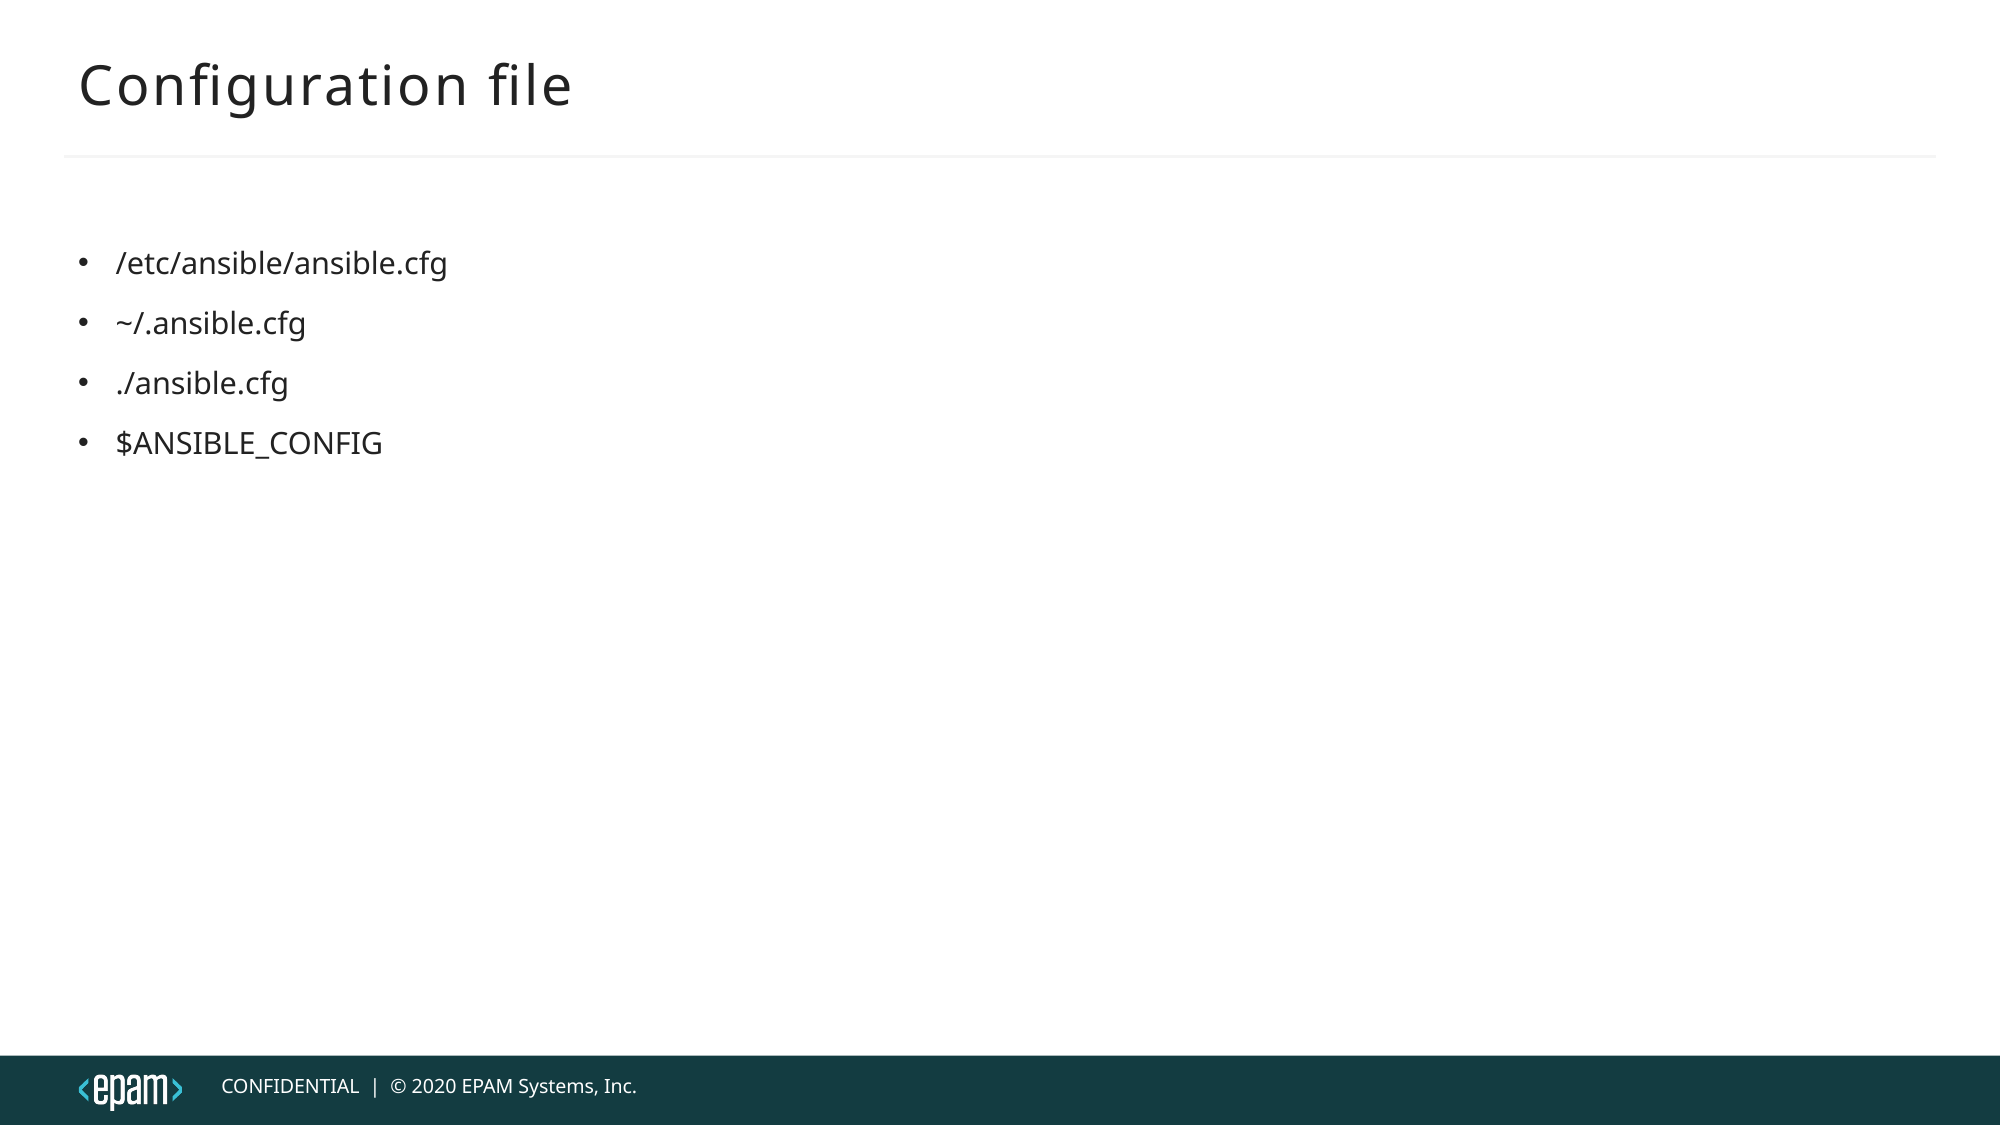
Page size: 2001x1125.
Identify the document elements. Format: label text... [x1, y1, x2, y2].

title Configuration file [78, 50, 1922, 116]
list /etc/ansible/ansible.cfg ~/.ansible.cfg ./ansible.cfg $ANSIBLE_CONFIG [78, 236, 1922, 980]
